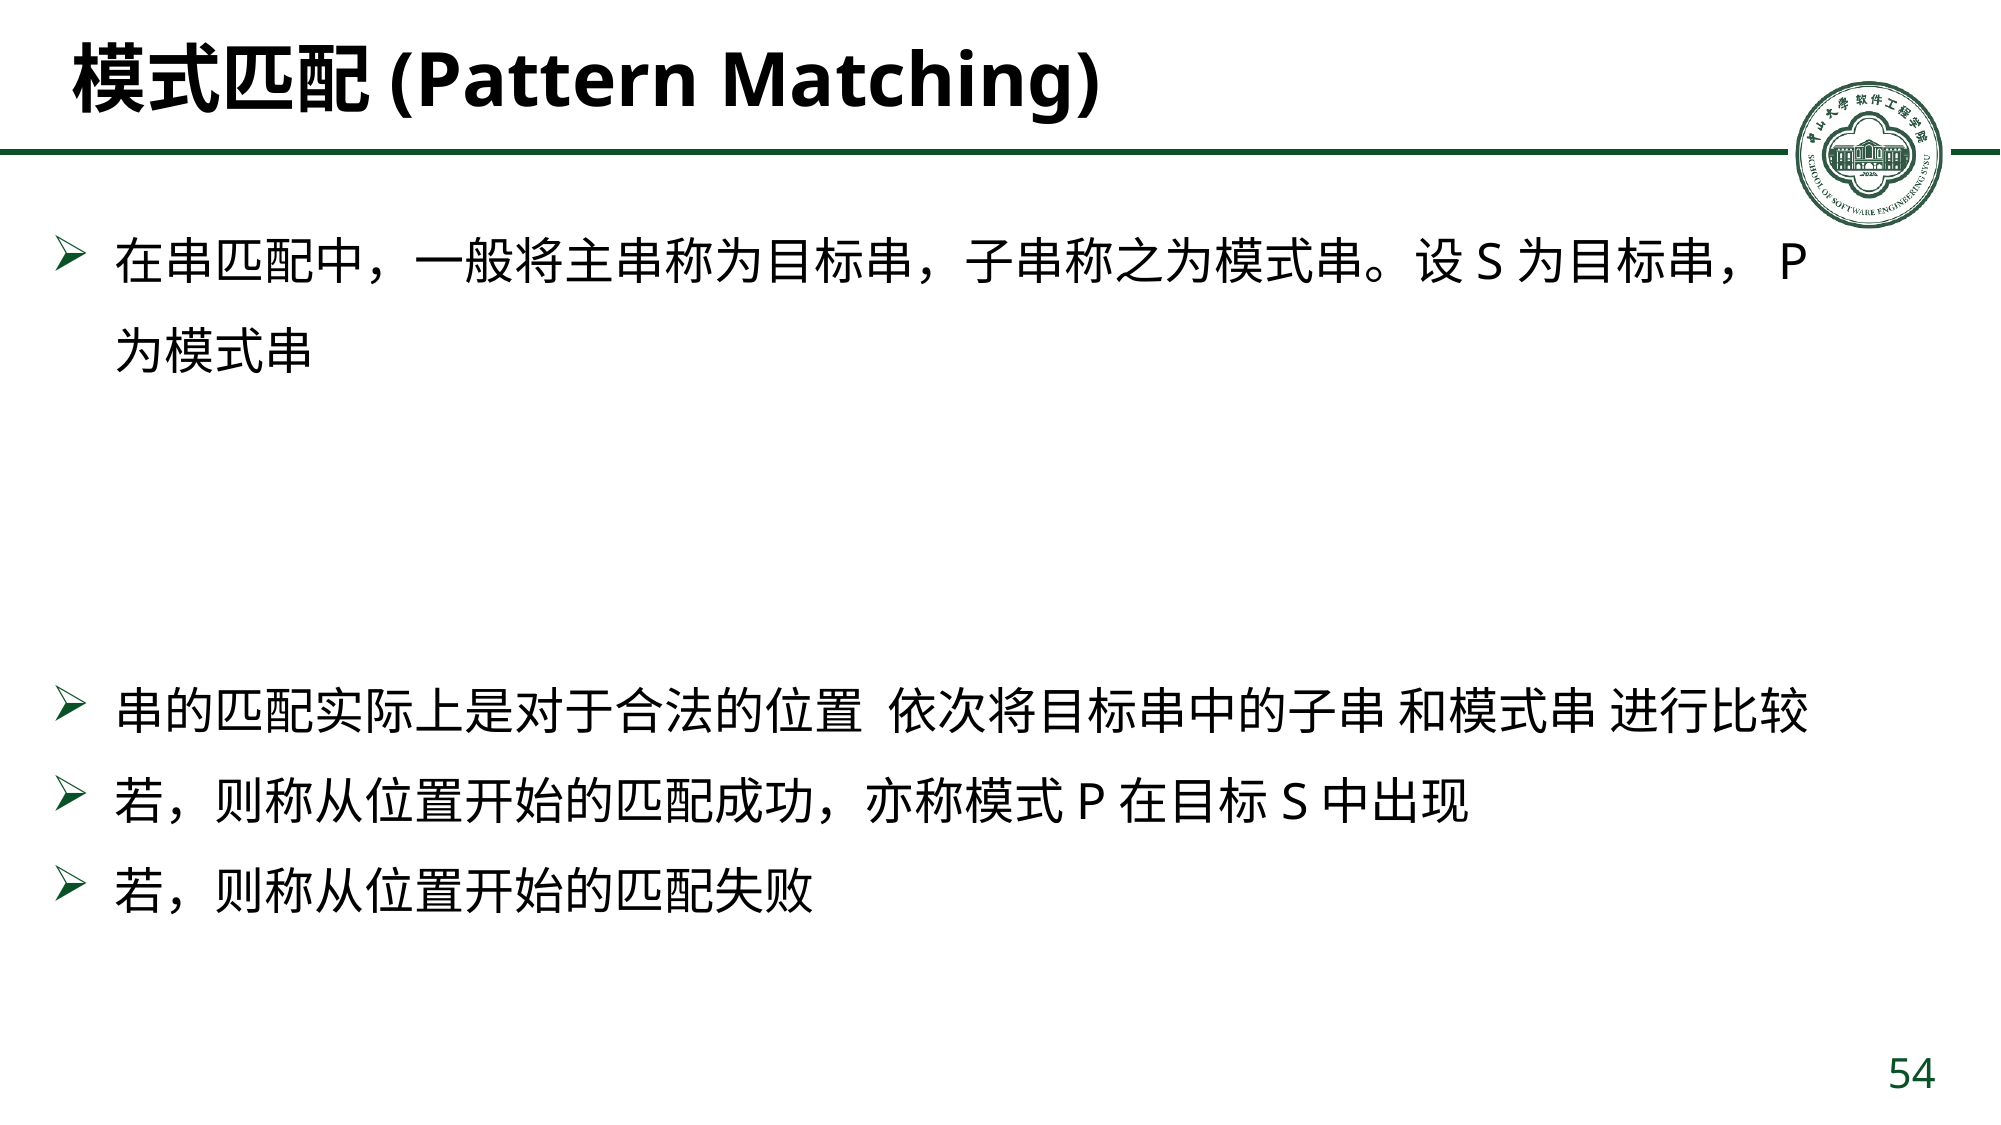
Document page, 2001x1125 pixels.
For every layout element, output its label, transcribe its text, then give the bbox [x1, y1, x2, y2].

picture [1788, 68, 1951, 237]
slide_number 54 [1500, 1039, 1951, 1100]
title 模式匹配(Pattern Matching) [56, 0, 1732, 153]
